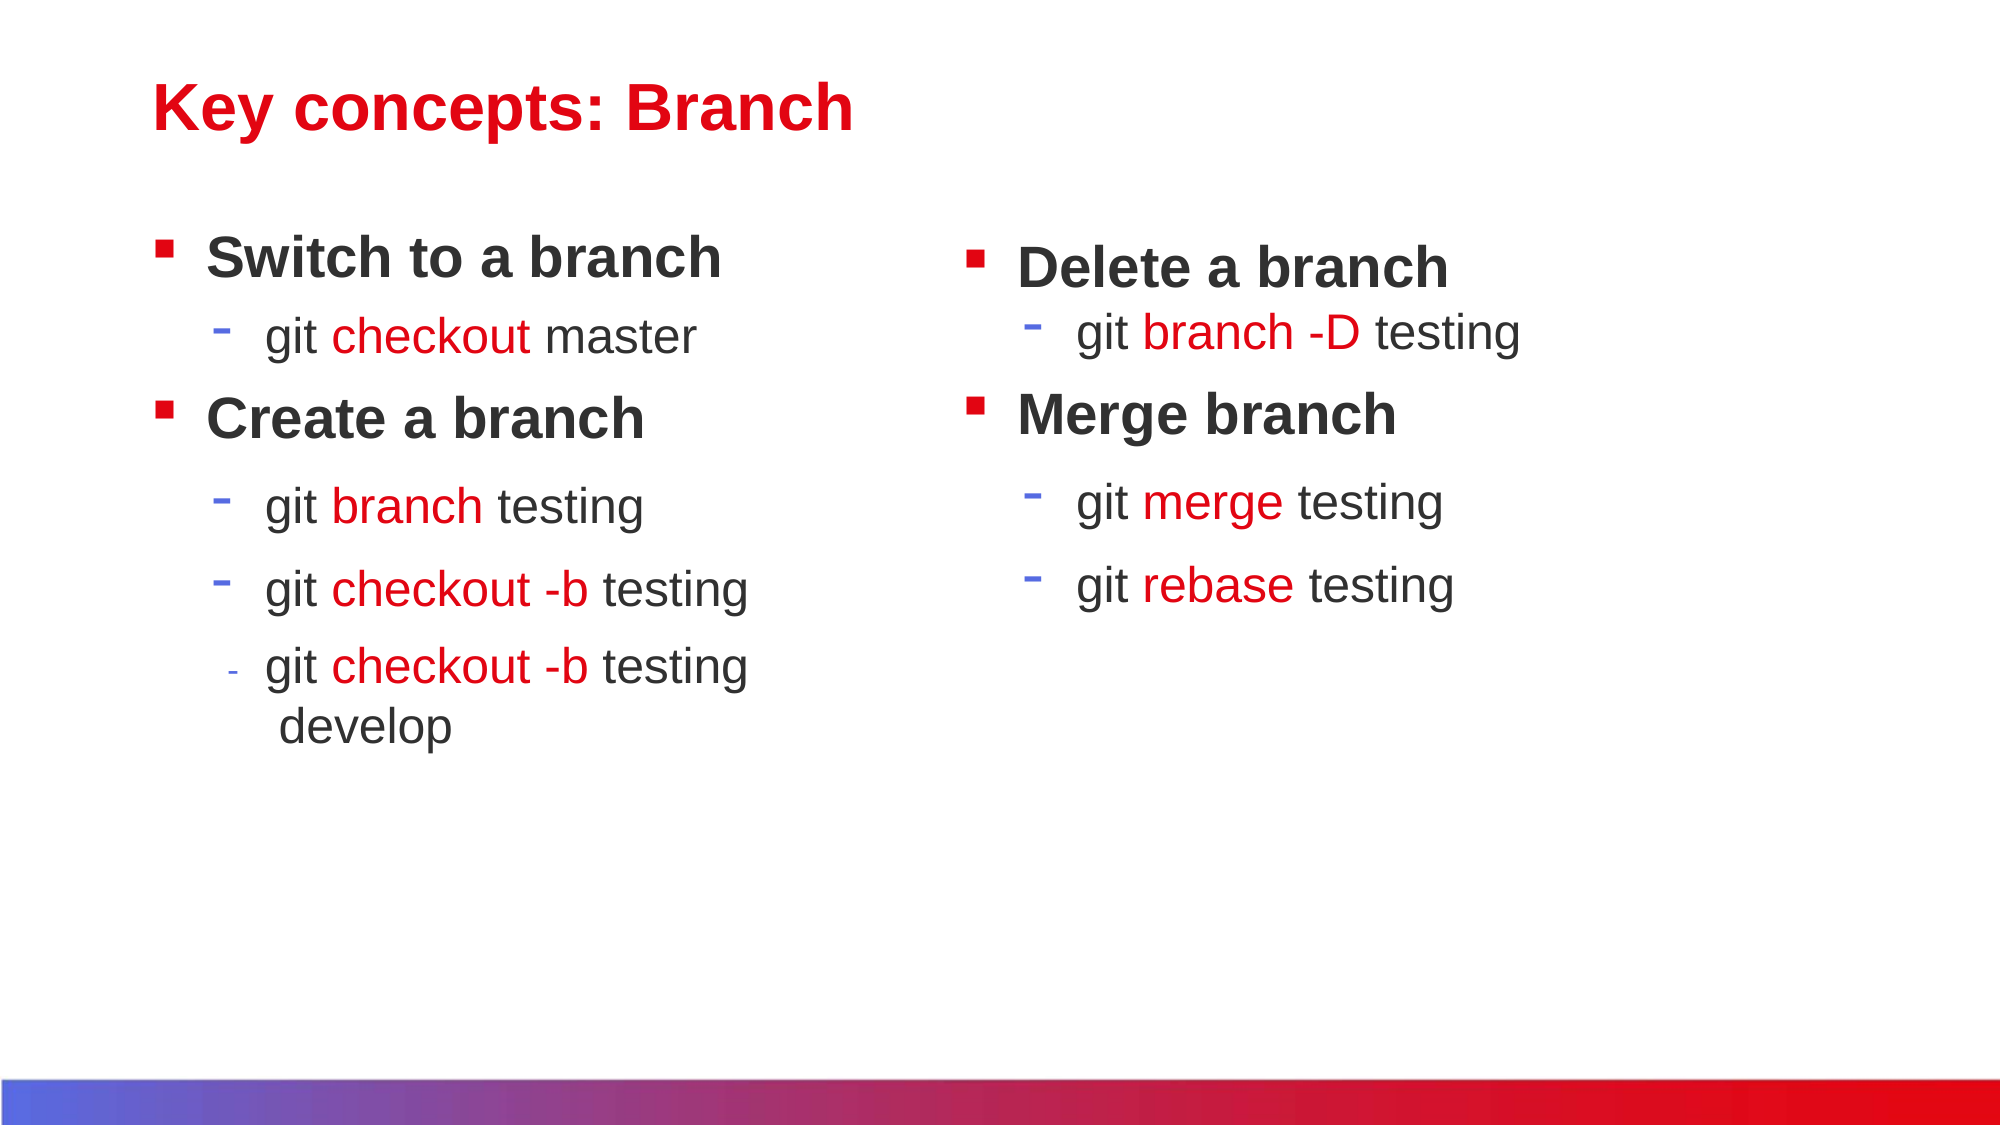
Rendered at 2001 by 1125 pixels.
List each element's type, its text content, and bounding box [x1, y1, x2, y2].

text_box Delete a branch git branch -D testing Merge branch git merge testing git rebase testing [961, 227, 1526, 613]
text_box Switch to a branch git checkout master Create a branch git branch testing git checkout -b testing - git checkout -b testing develop [150, 227, 754, 753]
title Key concepts: Branch [150, 61, 858, 252]
picture [0, 1075, 2000, 1125]
